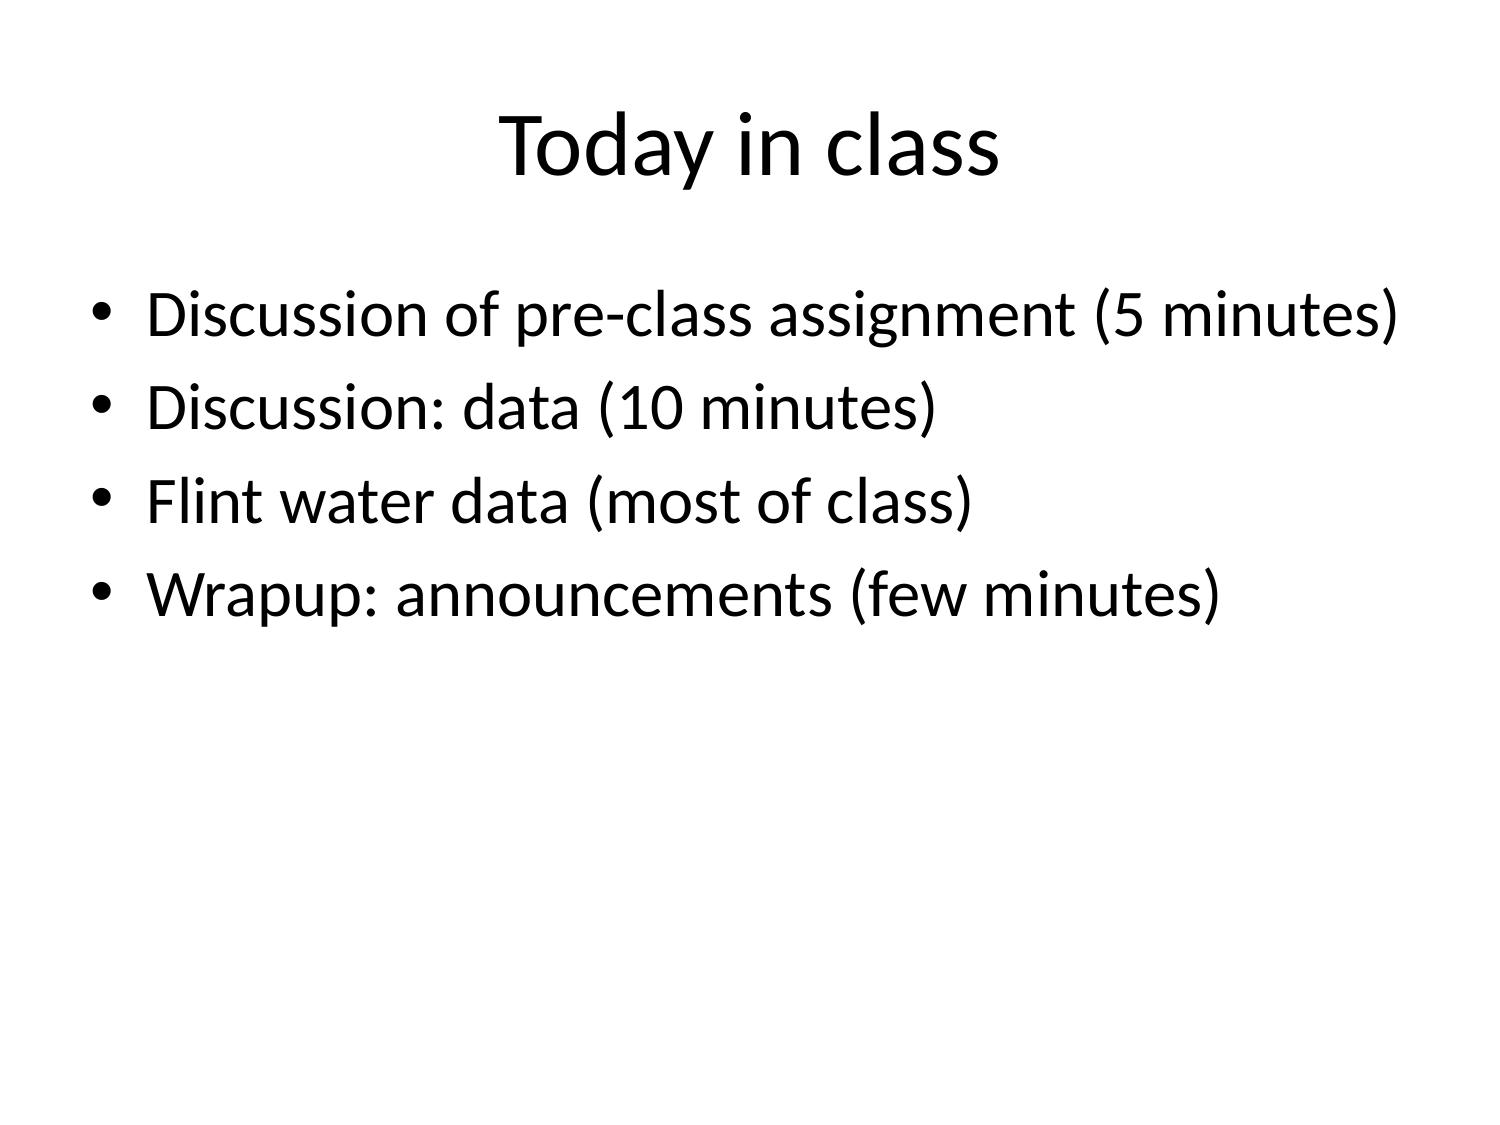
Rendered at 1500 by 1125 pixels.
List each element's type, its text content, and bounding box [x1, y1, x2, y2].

list Discussion of pre-class assignment (5 minutes) Discussion: data (10 minutes) Flint water data (most of class) Wrapup: announcements (few minutes) [75, 262, 1425, 1005]
title Today in class [75, 45, 1425, 233]
